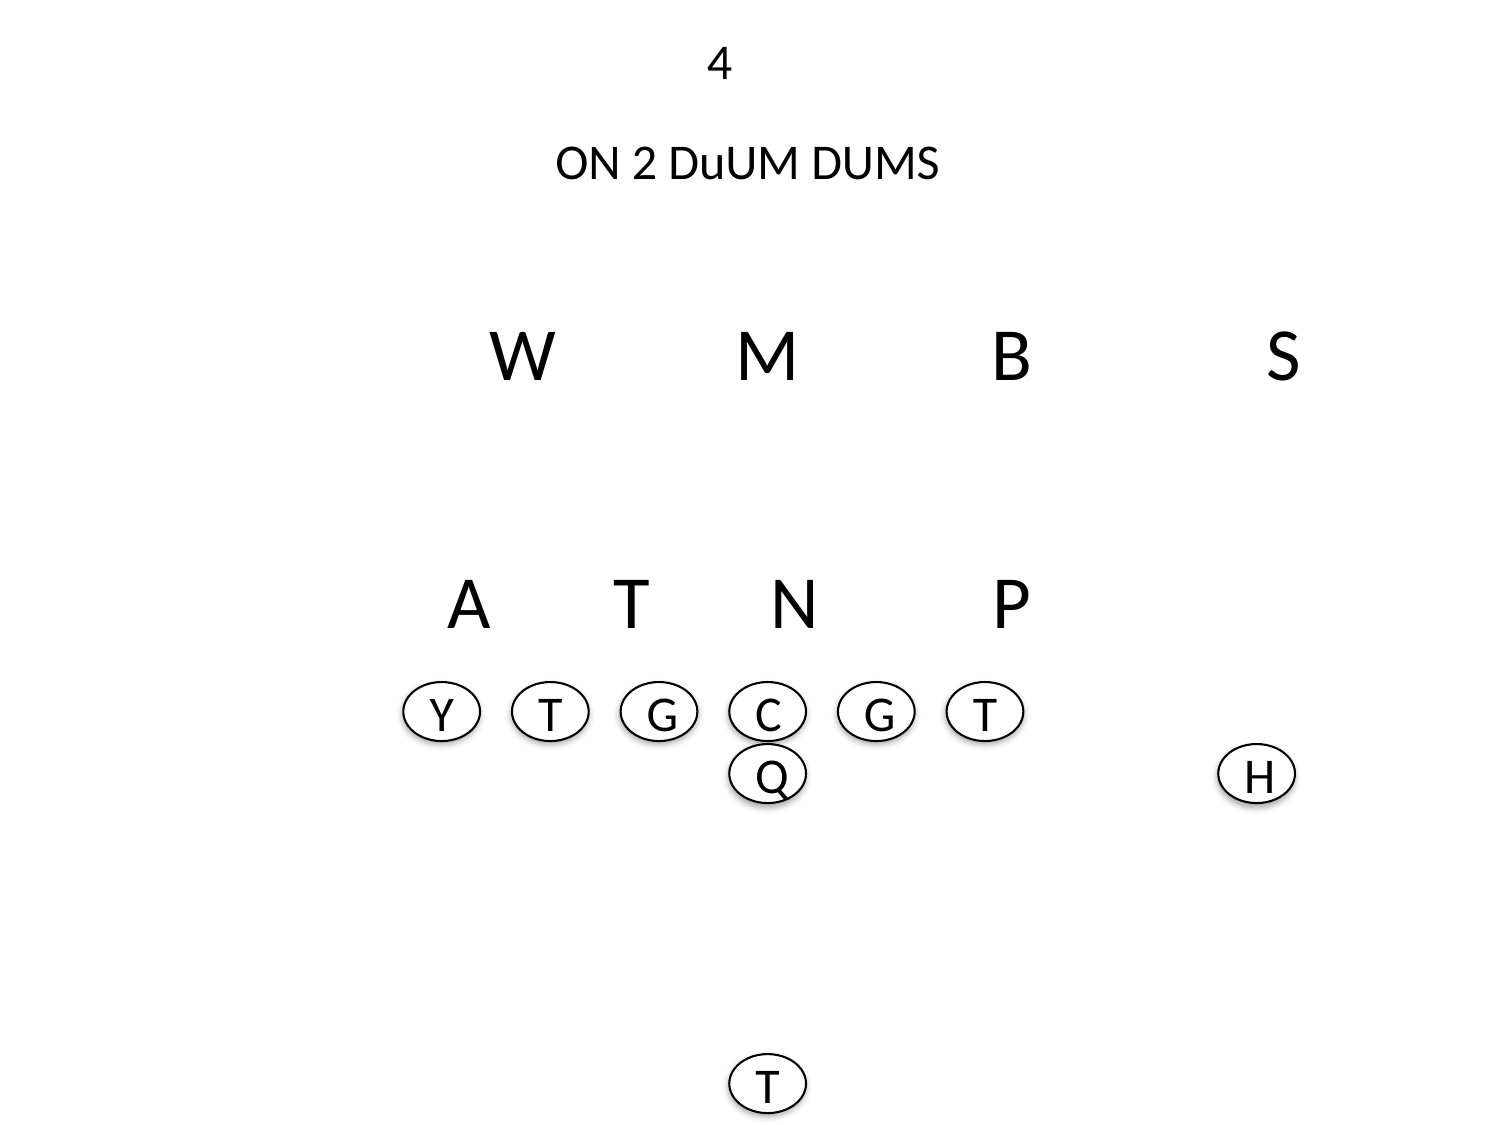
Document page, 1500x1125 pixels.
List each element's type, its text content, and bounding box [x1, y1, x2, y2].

text_box M [720, 297, 815, 403]
text_box B [976, 297, 1048, 403]
text_box W [475, 297, 572, 403]
text_box Y [402, 681, 481, 742]
text_box Q [728, 743, 807, 804]
text_box H [1217, 743, 1296, 804]
text_box N [755, 545, 834, 651]
text_box 4 [692, 21, 804, 97]
text_box G [837, 681, 916, 742]
text_box T [598, 545, 665, 651]
text_box A [432, 545, 506, 651]
text_box T [728, 1053, 807, 1114]
text_box G [619, 681, 699, 742]
text_box T [511, 681, 590, 742]
text_box T [945, 681, 1025, 742]
text_box P [977, 545, 1047, 651]
text_box ON 2 DuUM DUMS [540, 121, 955, 197]
text_box C [728, 681, 807, 742]
text_box S [1251, 297, 1316, 403]
